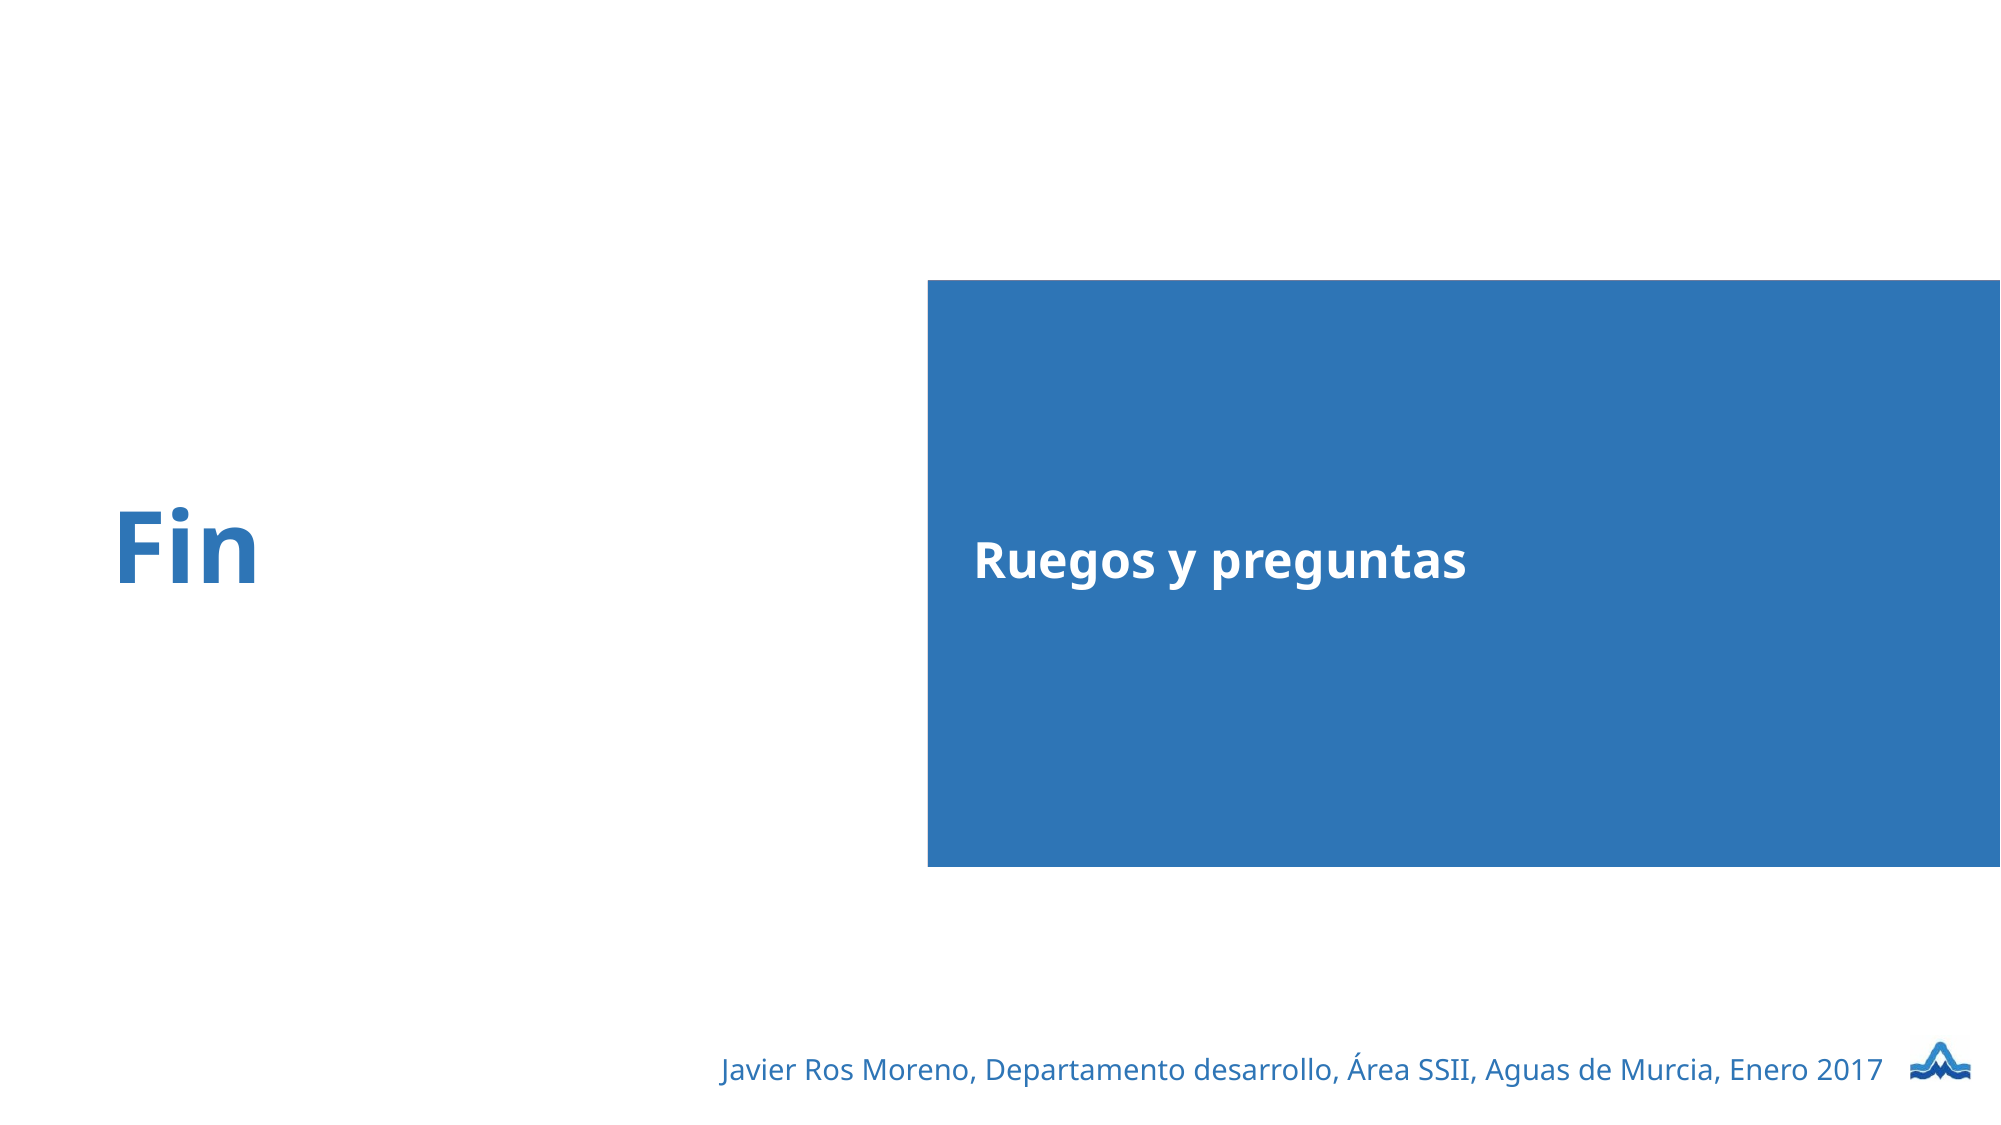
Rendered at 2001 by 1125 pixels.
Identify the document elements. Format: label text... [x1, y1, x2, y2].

title Fin [95, 468, 799, 620]
list Ruegos y preguntas [958, 335, 1983, 753]
picture [1899, 1018, 1983, 1102]
